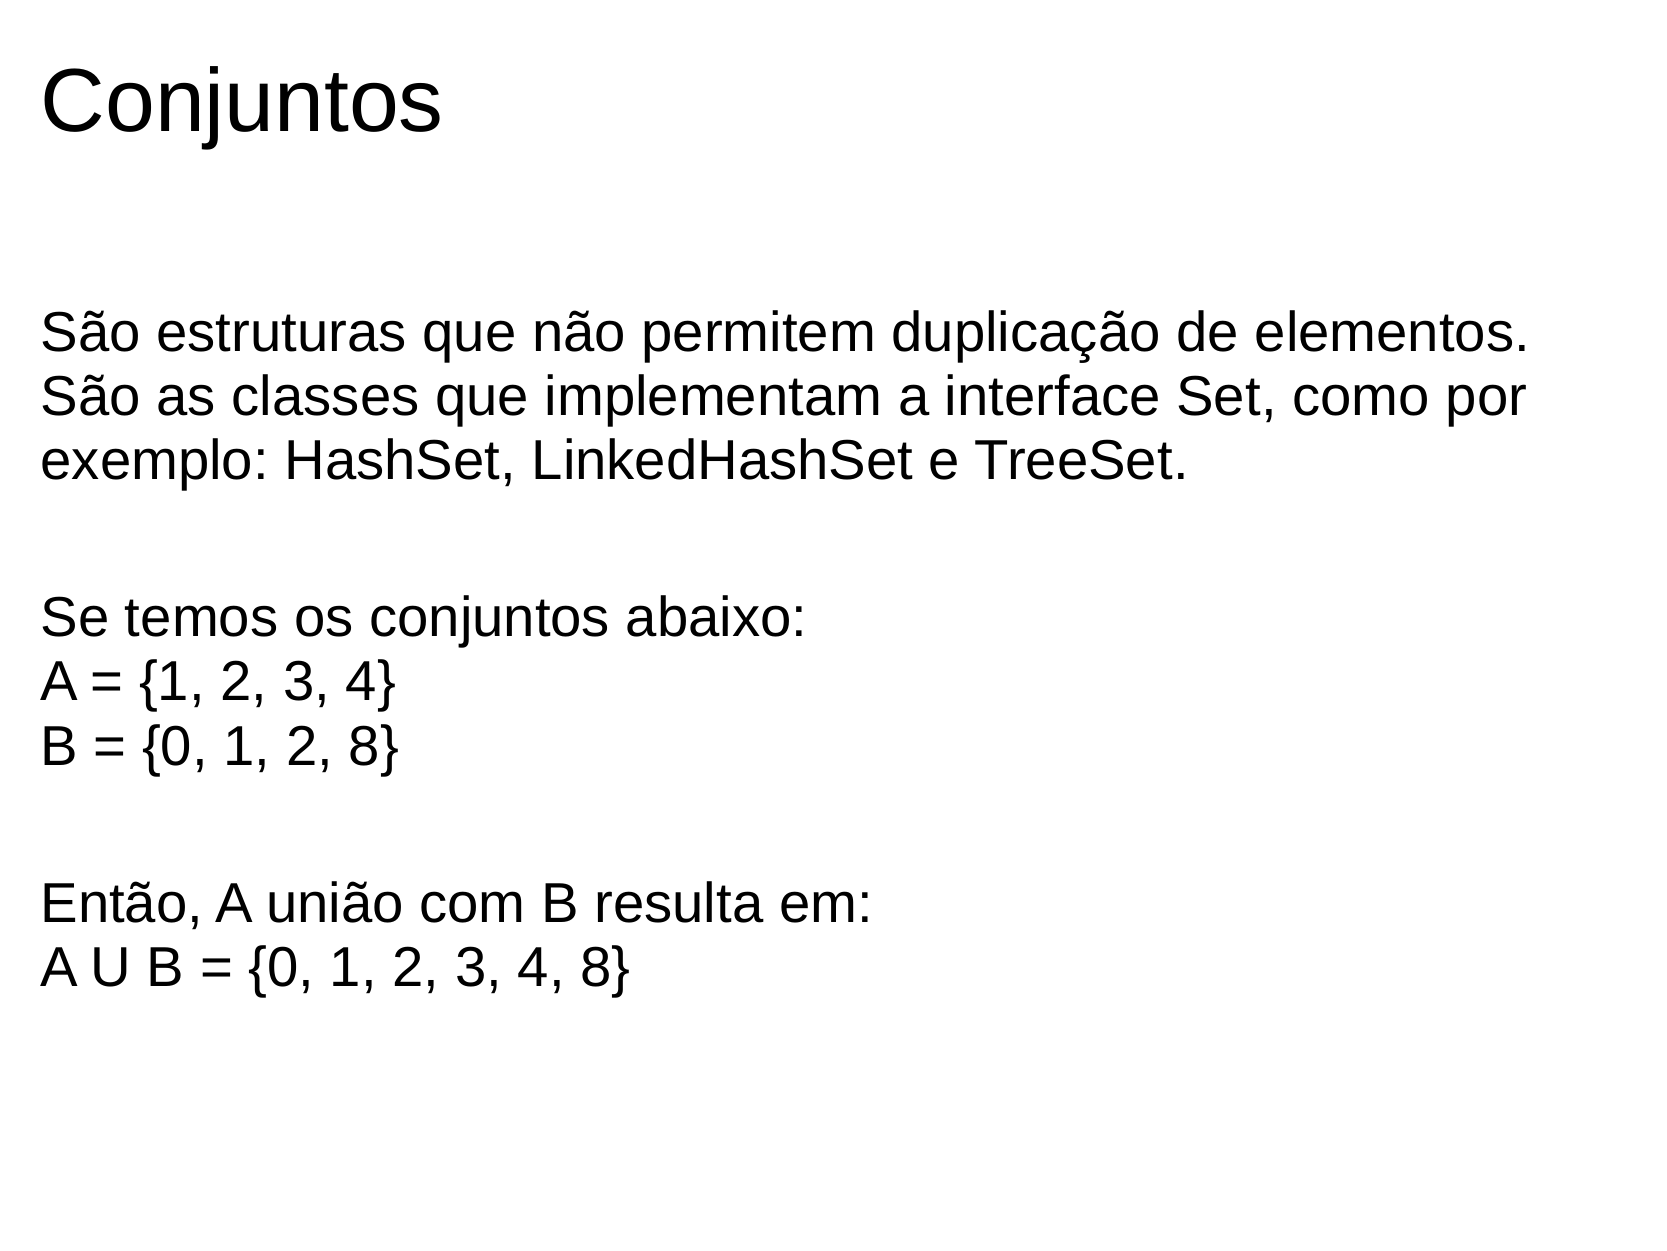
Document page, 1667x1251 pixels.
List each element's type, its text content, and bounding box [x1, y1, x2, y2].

list São estruturas que não permitem duplicação de elementos. São as classes que implementam a interface Set, como por exemplo: HashSet, LinkedHashSet e TreeSet. Se temos os conjuntos abaixo: A = {1, 2, 3, 4} B = {0, 1, 2, 8} Então, A união com B resulta em: A U B = {0, 1, 2, 3, 4, 8} [40, 300, 1626, 1011]
title Conjuntos [40, 50, 1626, 259]
